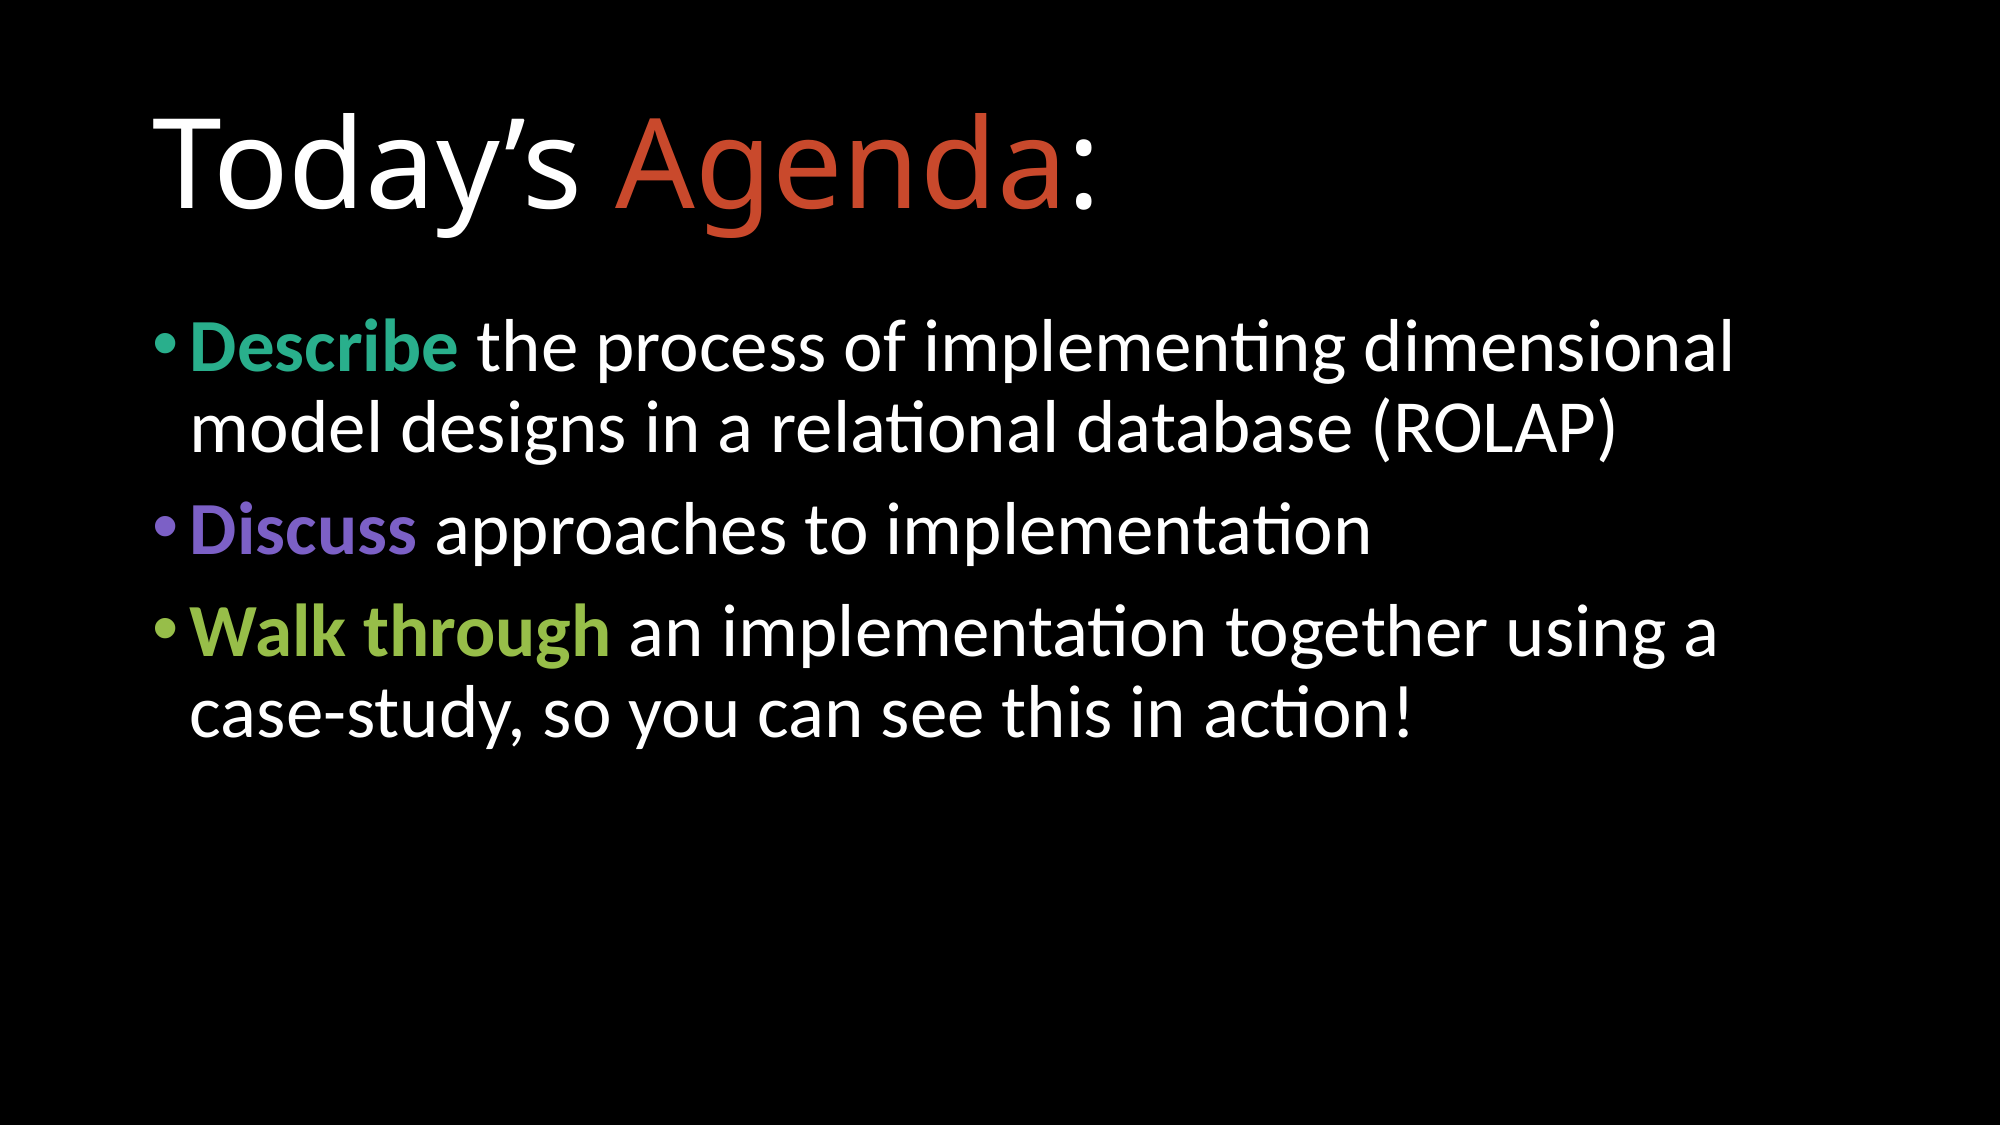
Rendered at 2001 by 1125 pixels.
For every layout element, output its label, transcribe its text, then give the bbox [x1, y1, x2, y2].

list Describe the process of implementing dimensional model designs in a relational database (ROLAP) Discuss approaches to implementation Walk through an implementation together using a case-study, so you can see this in action! [137, 299, 1863, 1014]
title Today’s Agenda: [137, 59, 1863, 278]
